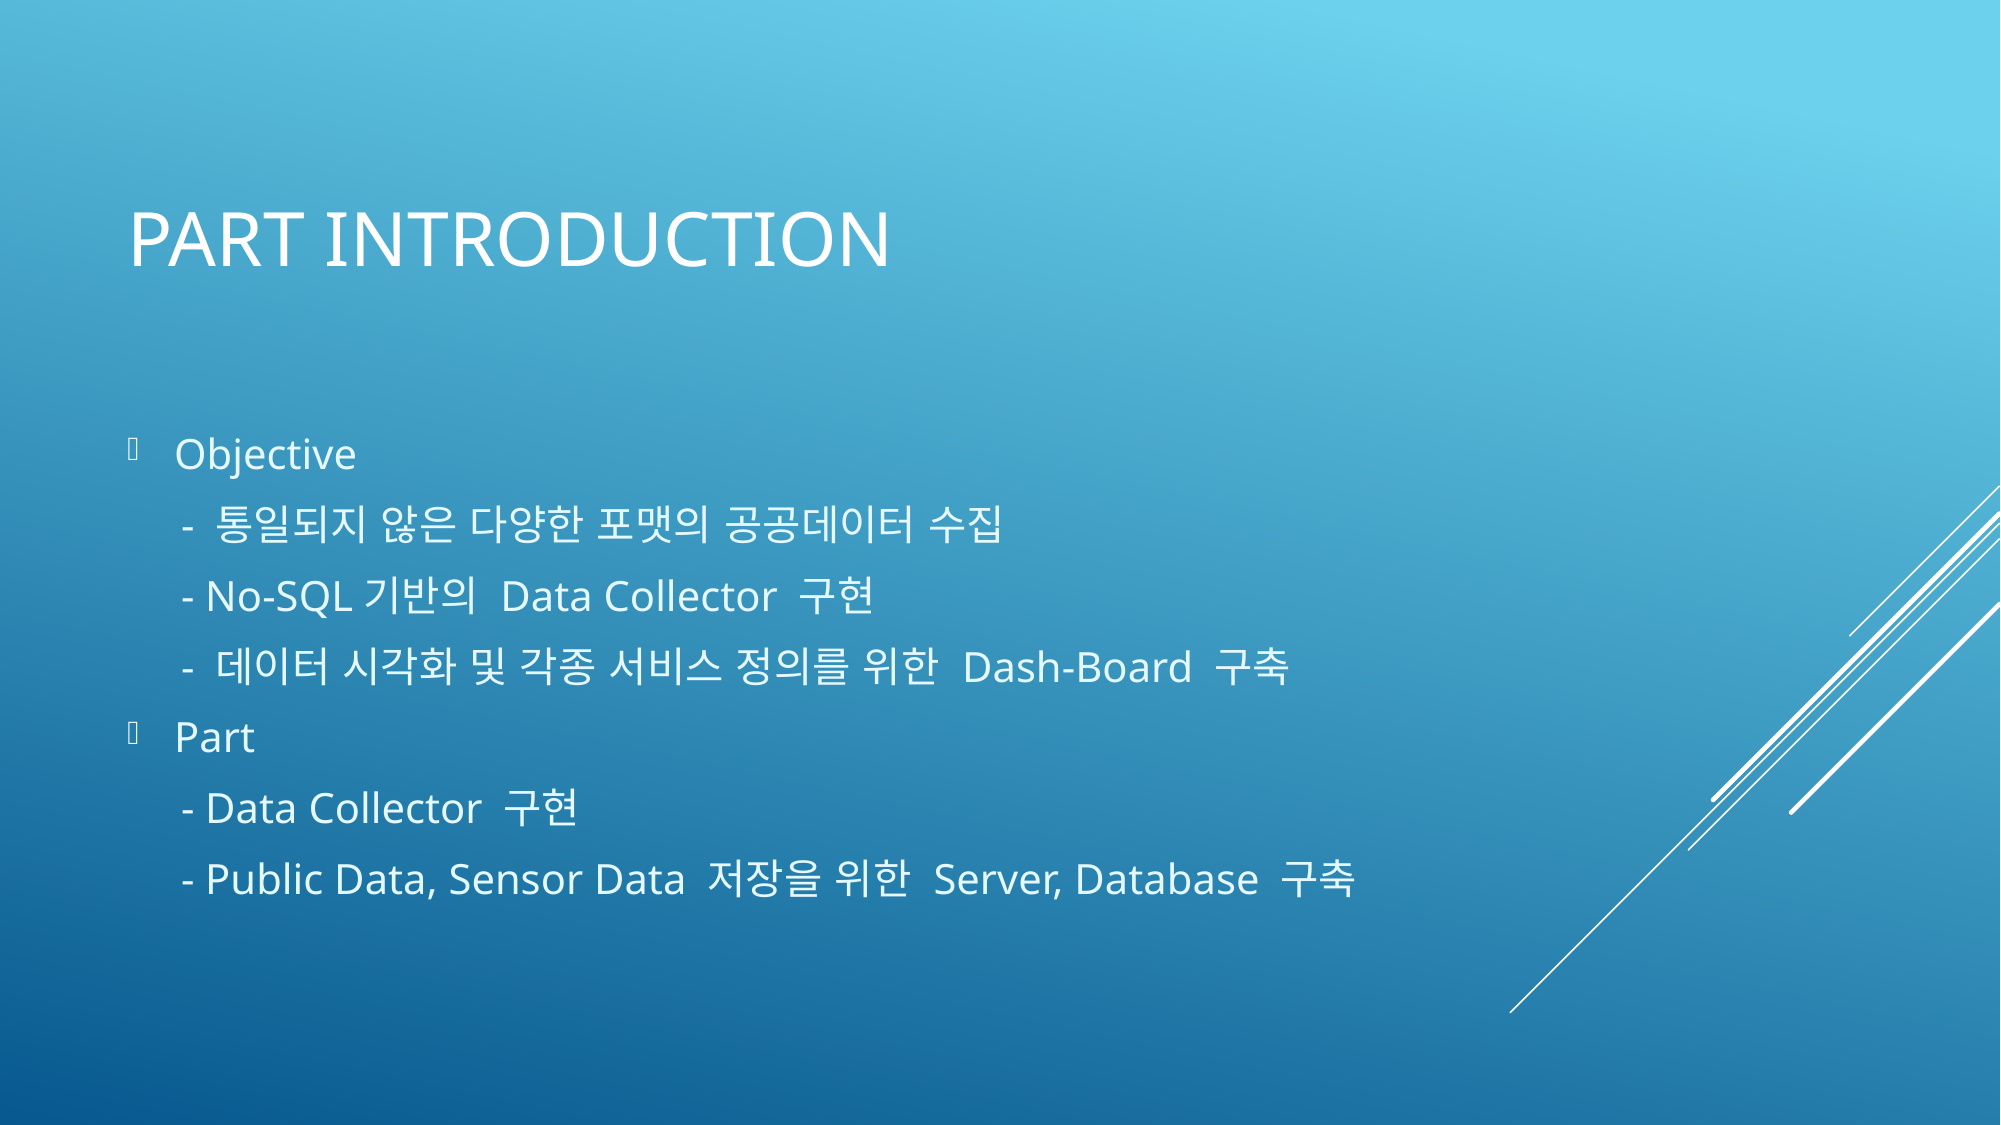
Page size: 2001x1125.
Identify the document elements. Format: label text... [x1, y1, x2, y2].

title Part introduction [112, 112, 1513, 360]
list Objective - 통일되지 않은 다양한 포맷의 공공데이터 수집 - No-SQL기반의 Data Collector 구현 - 데이터 시각화 및 각종 서비스 정의를 위한 Dash-Board 구축 Part - Data Collector 구현 - Public Data, Sensor Data 저장을 위한 Server, Database 구축 [112, 404, 1513, 998]
